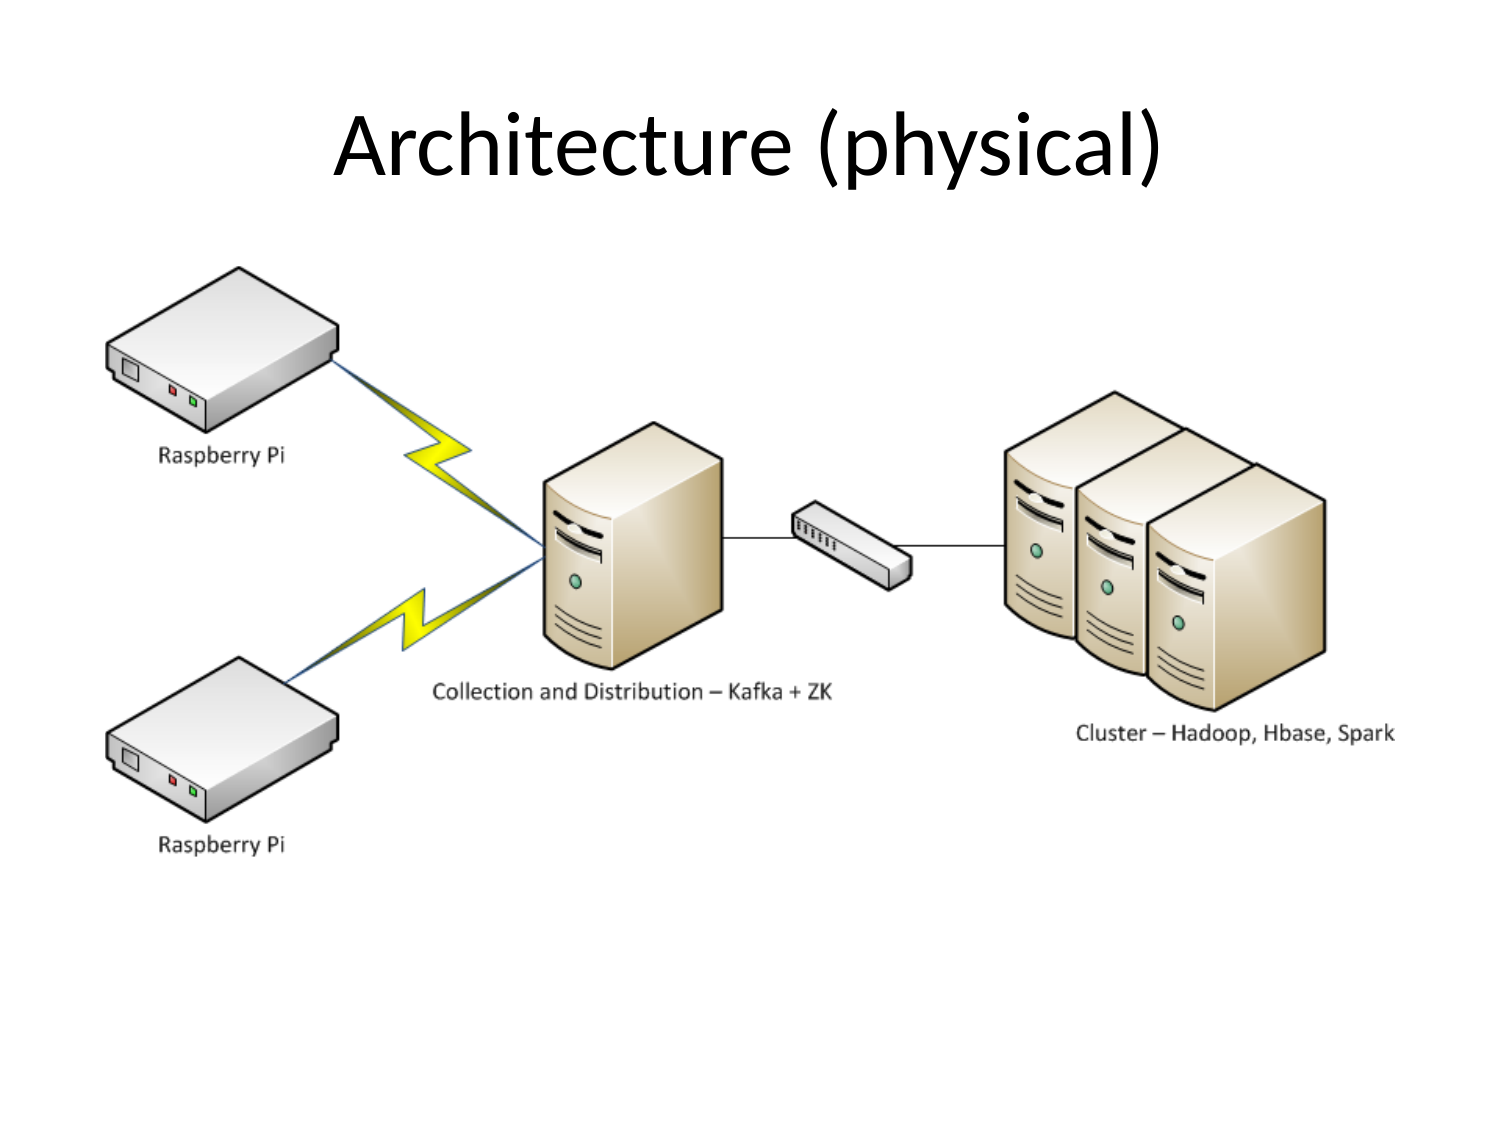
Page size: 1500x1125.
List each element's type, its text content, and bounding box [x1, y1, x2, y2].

title Architecture (physical) [75, 45, 1425, 233]
picture [105, 265, 1395, 860]
